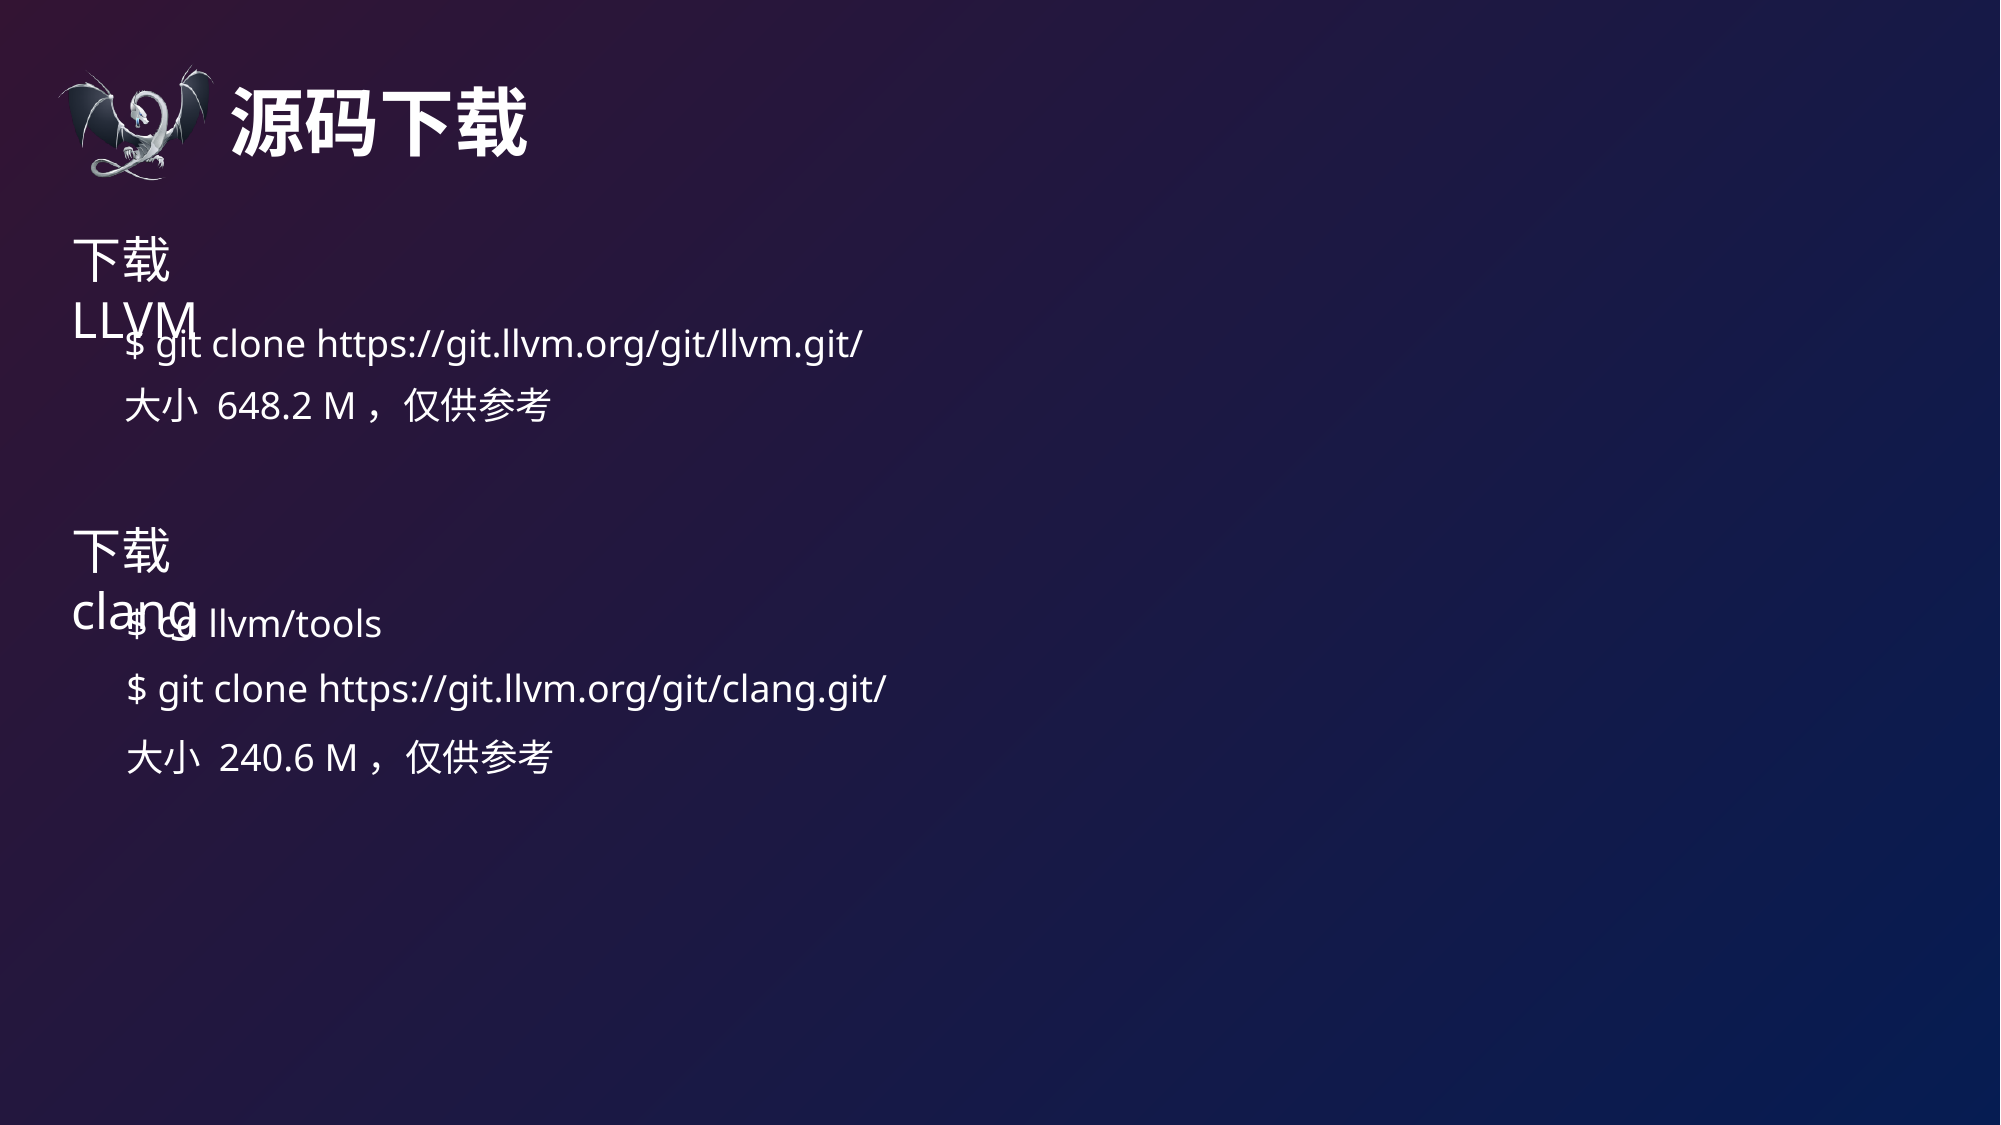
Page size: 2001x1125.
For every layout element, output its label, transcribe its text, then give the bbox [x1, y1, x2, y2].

text_box $ cd llvm/tools [111, 592, 1160, 653]
text_box 大小 240.6 M，仅供参考 [111, 726, 1160, 787]
text_box 源码下载 [215, 67, 610, 174]
text_box 下载LLVM [57, 221, 310, 357]
text_box $ git clone https://git.llvm.org/git/clang.git/ [111, 657, 1160, 717]
picture [57, 42, 215, 200]
text_box 大小 648.2 M，仅供参考 [109, 374, 1158, 435]
text_box $ git clone https://git.llvm.org/git/llvm.git/ [109, 313, 1158, 373]
text_box 下载clang [57, 512, 310, 648]
